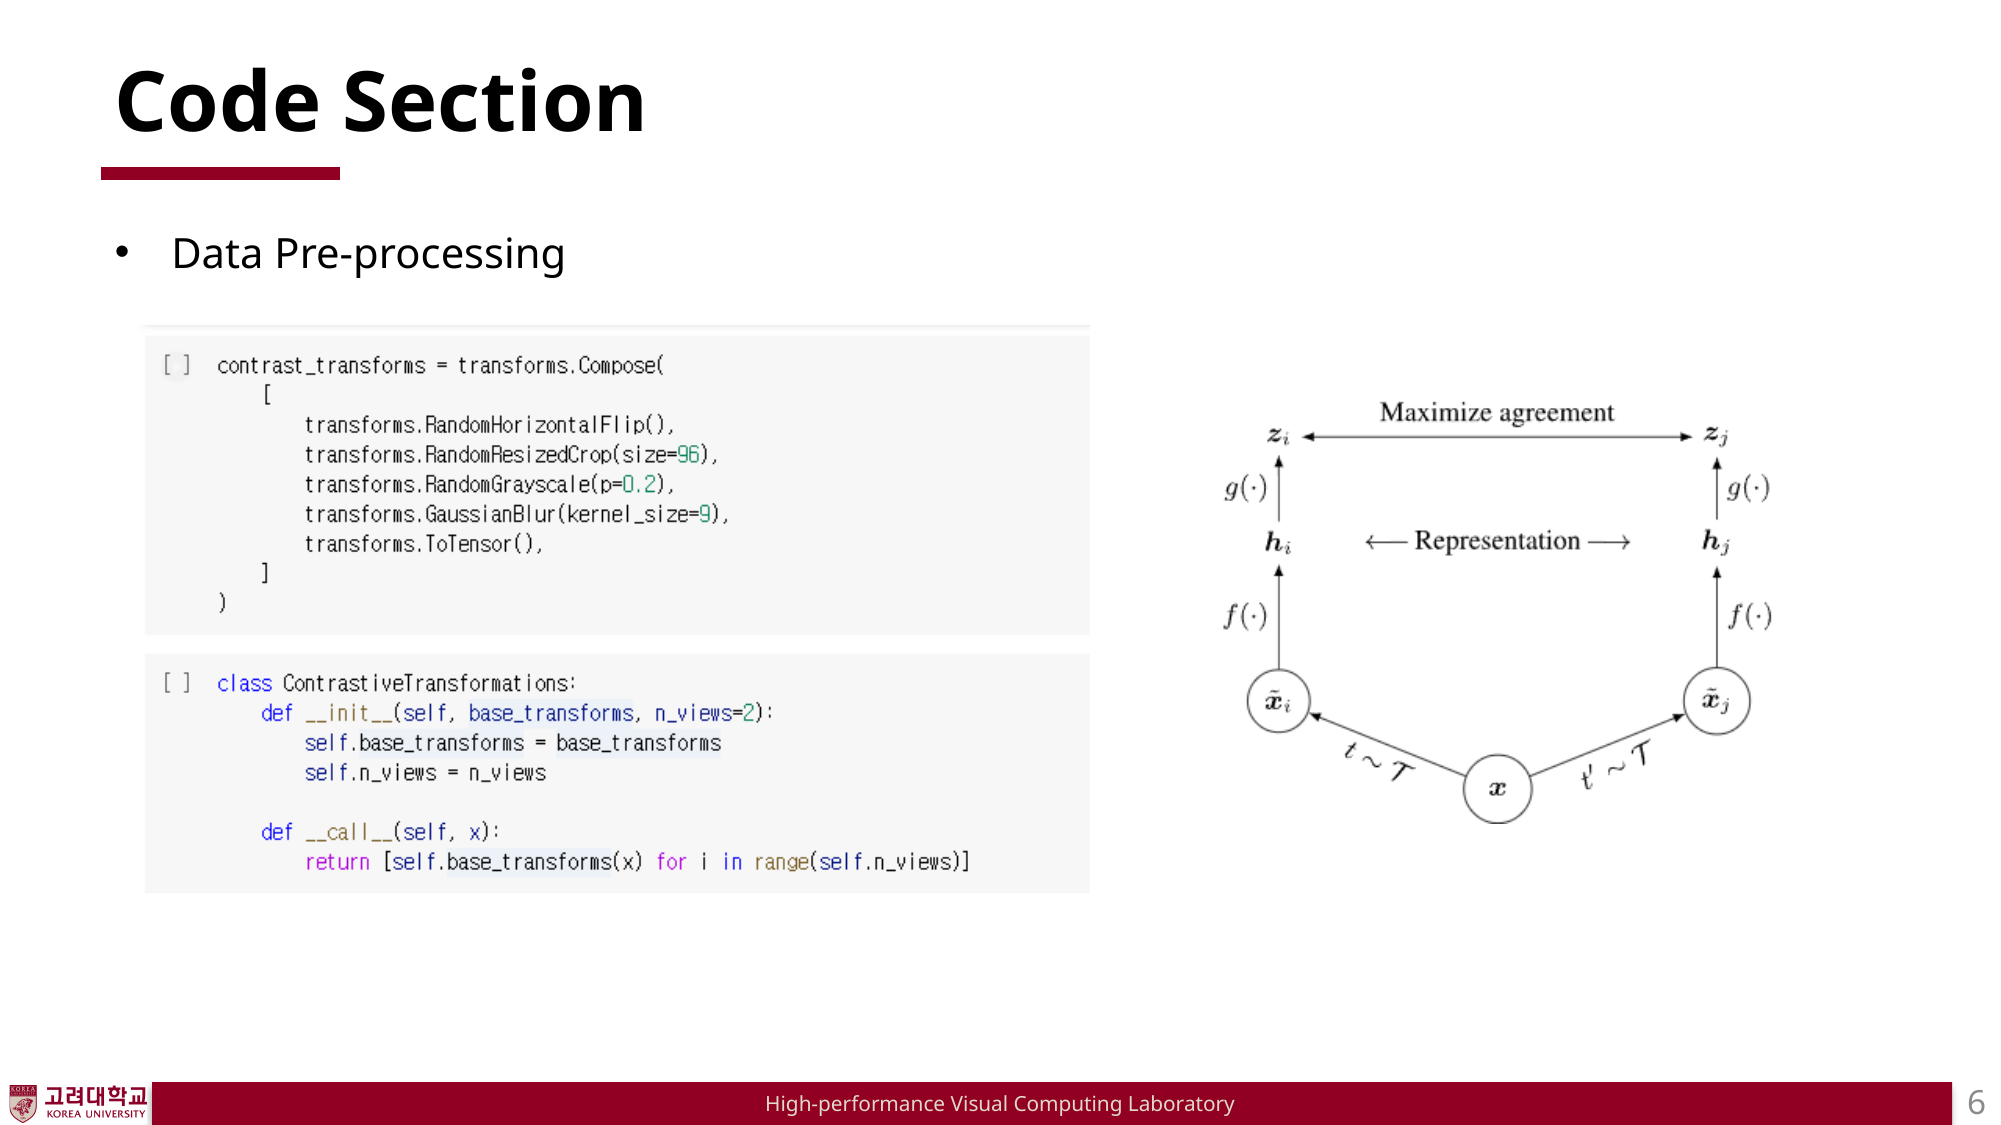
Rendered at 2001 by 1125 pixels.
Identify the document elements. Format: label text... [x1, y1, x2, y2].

picture [1204, 396, 1815, 824]
list Data Pre-processing [99, 206, 1900, 1014]
title Code Section [99, 32, 1900, 166]
slide_number 6 [1938, 1082, 2000, 1125]
picture [128, 325, 1091, 895]
picture [9, 1085, 147, 1123]
footer High-performance Visual Computing Laboratory [570, 1082, 1430, 1125]
